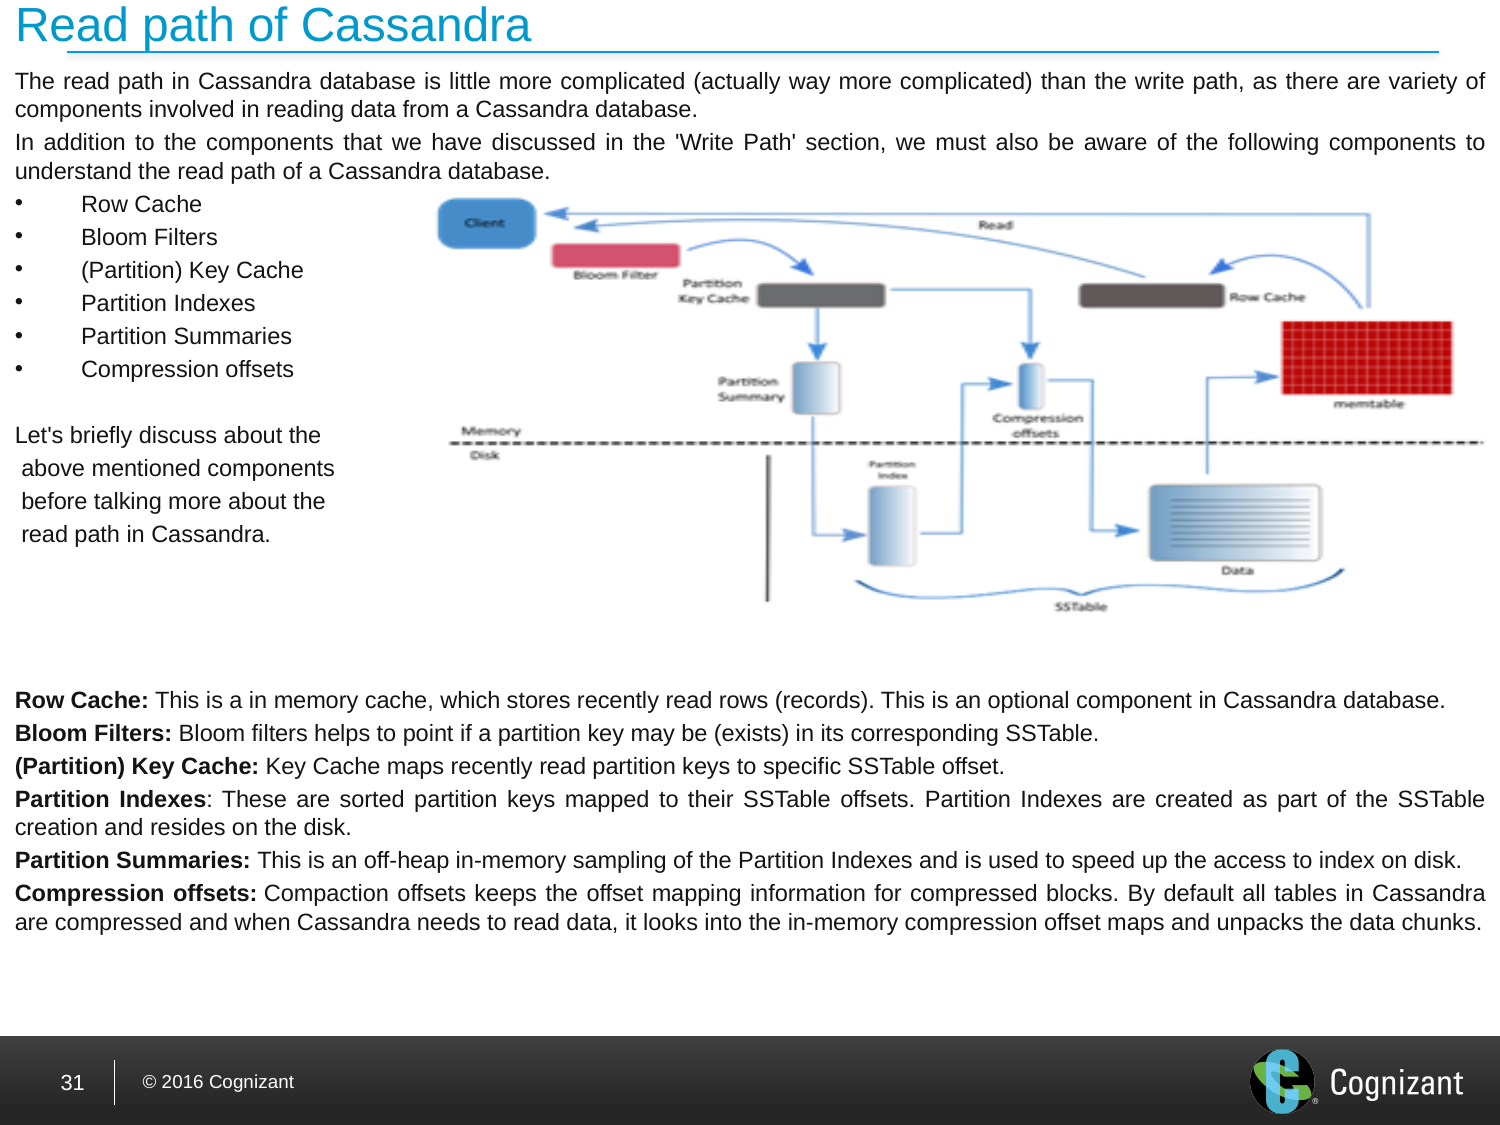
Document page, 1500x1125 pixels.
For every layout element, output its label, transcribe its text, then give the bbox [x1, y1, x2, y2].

picture [399, 178, 1500, 640]
list The read path in Cassandra database is little more complicated (actually way more complicated) than the write path, as there are variety of components involved in reading data from a Cassandra database. In addition to the components that we have discussed in the 'Write Path' section, we must also be aware of the following components to understand the read path of a Cassandra database. Row Cache Bloom Filters (Partition) Key Cache Partition Indexes Partition Summaries Compression offsets Let's briefly discuss about the above mentioned components before talking more about the read path in Cassandra. Row Cache: This is a in memory cache, which stores recently read rows (records). This is an optional component in Cassandra database. Bloom Filters: Bloom filters helps to point if a partition key may be (exists) in its corresponding SSTable. (Partition) Key Cache: Key Cache maps recently read partition keys to specific SSTable offset. Partition Indexes: These are sorted partition keys mapped to their SSTable offsets. Partition Indexes are created as part of the SSTable creation and resides on the disk. Partition Summaries: This is an off-heap in-memory sampling of the Partition Indexes and is used to speed up the access to index on disk. Compression offsets: Compaction offsets keeps the offset mapping information for compressed blocks. By default all tables in Cassandra are compressed and when Cassandra needs to read data, it looks into the in-memory compression offset maps and unpacks the data chunks. [0, 58, 1500, 1046]
picture [1250, 1049, 1463, 1114]
title Read path of Cassandra [0, 0, 1500, 58]
slide_number 31 [27, 1046, 100, 1118]
